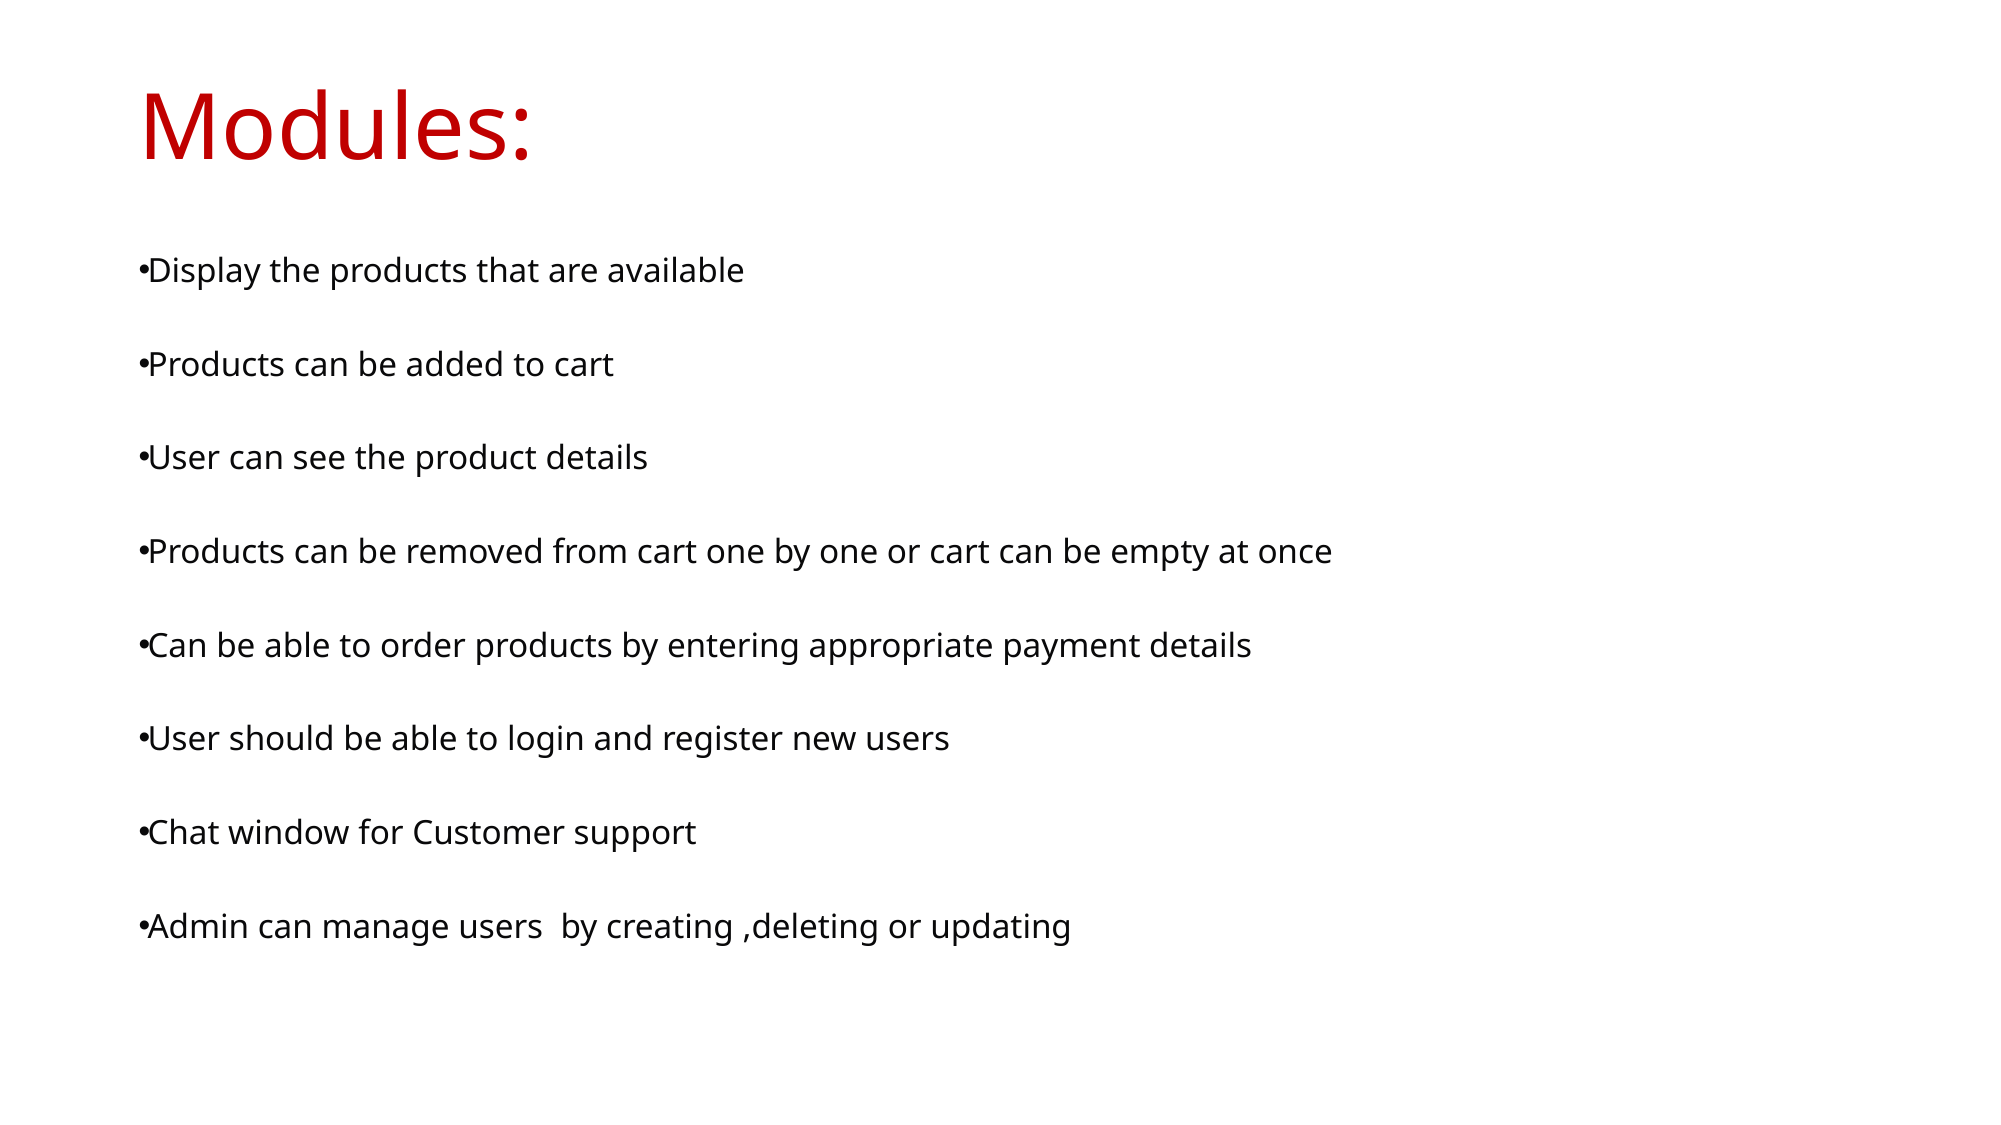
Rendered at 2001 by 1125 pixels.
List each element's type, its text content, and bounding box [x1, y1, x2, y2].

text_box Modules: [123, 21, 1849, 239]
text_box Display the products that are available Products can be added to cart User can see the product details Products can be removed from cart one by one or cart can be empty at once Can be able to order products by entering appropriate payment details User should be able to login and register new users Chat window for Customer support Admin can manage users by creating ,deleting or updating [123, 239, 1849, 953]
